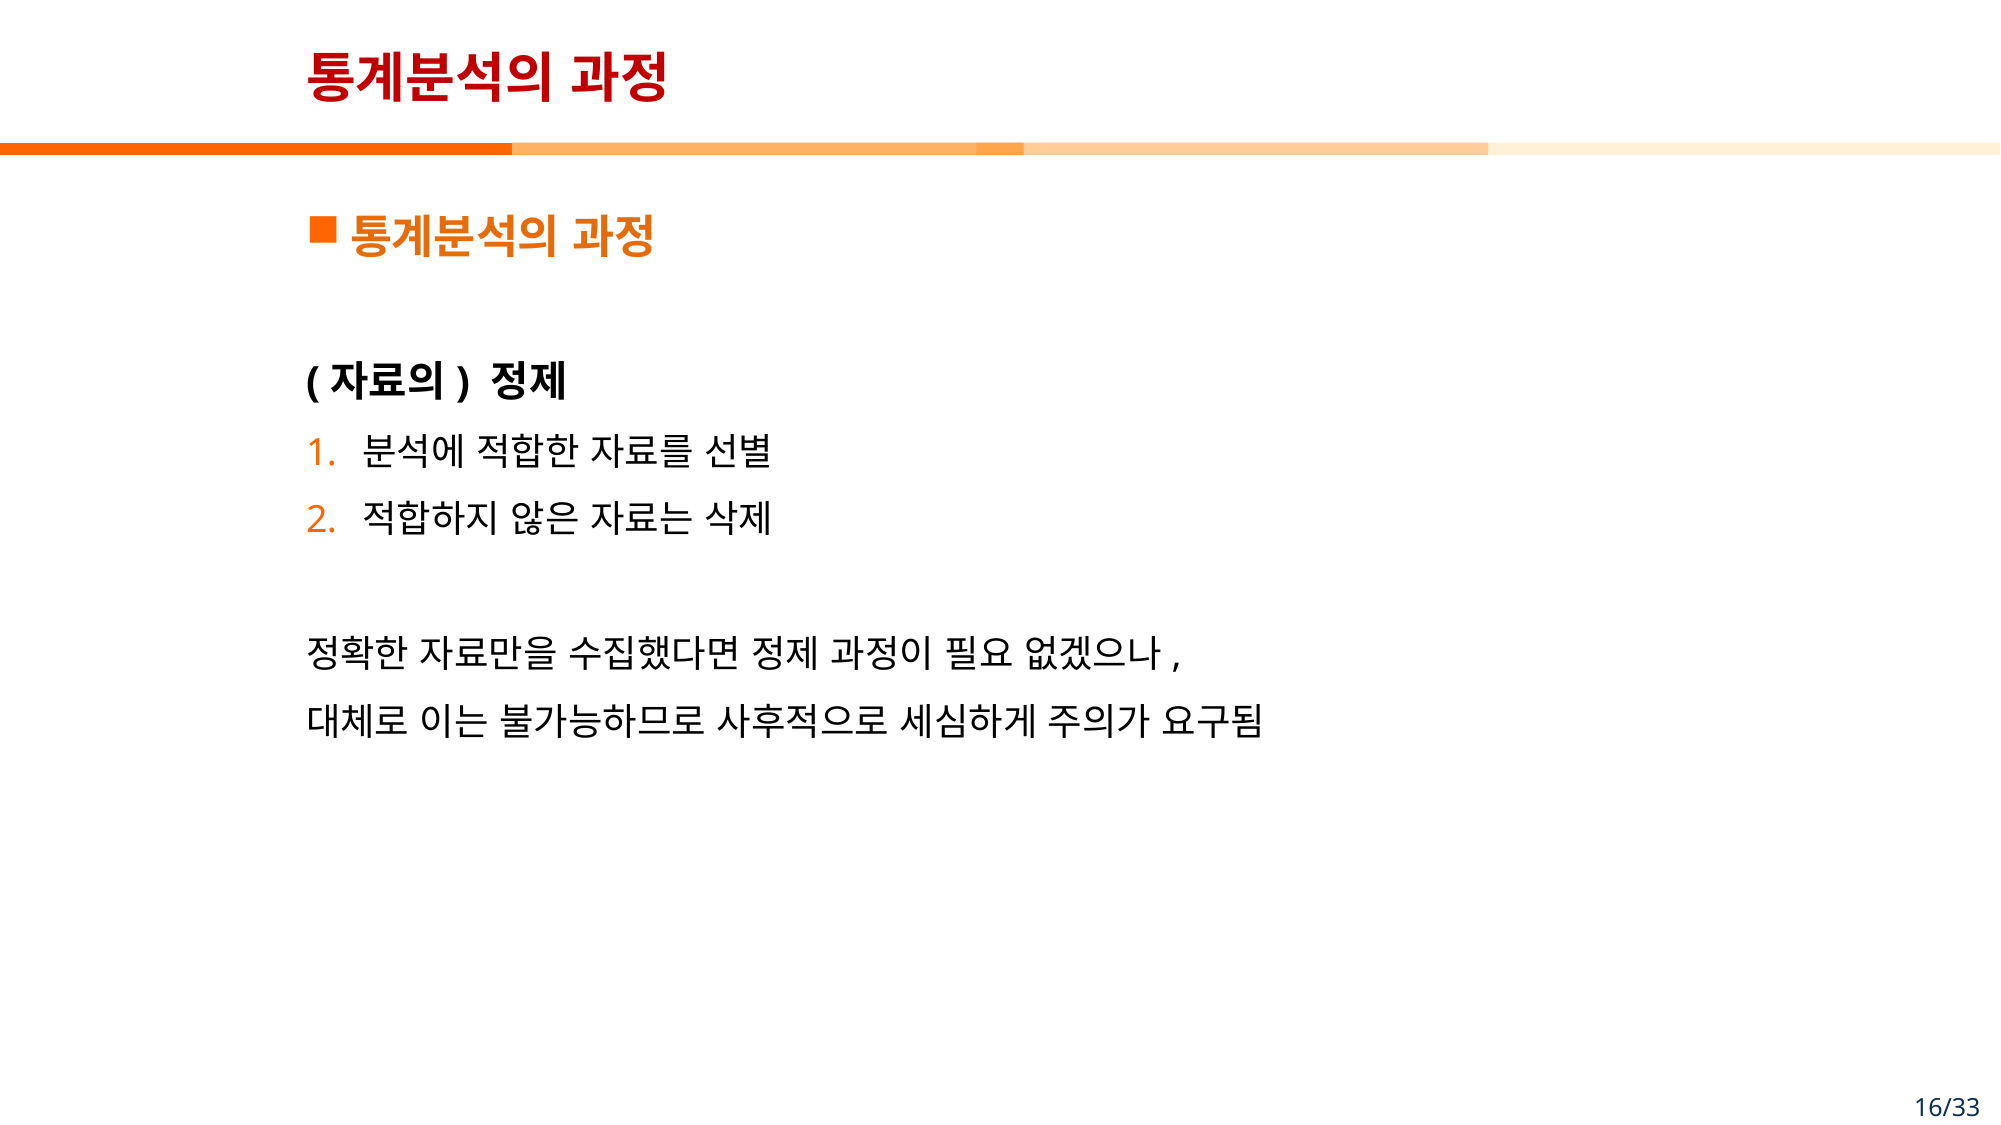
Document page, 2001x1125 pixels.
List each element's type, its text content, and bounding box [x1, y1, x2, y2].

title 통계분석의 과정 [291, 31, 1532, 122]
list 통계분석의 과정 (자료의) 정제 분석에 적합한 자료를 선별 적합하지 않은 자료는 삭제 정확한 자료만을 수집했다면 정제 과정이 필요 없겠으나, 대체로 이는 불가능하므로 사후적으로 세심하게 주의가 요구됨 [291, 172, 1709, 1071]
